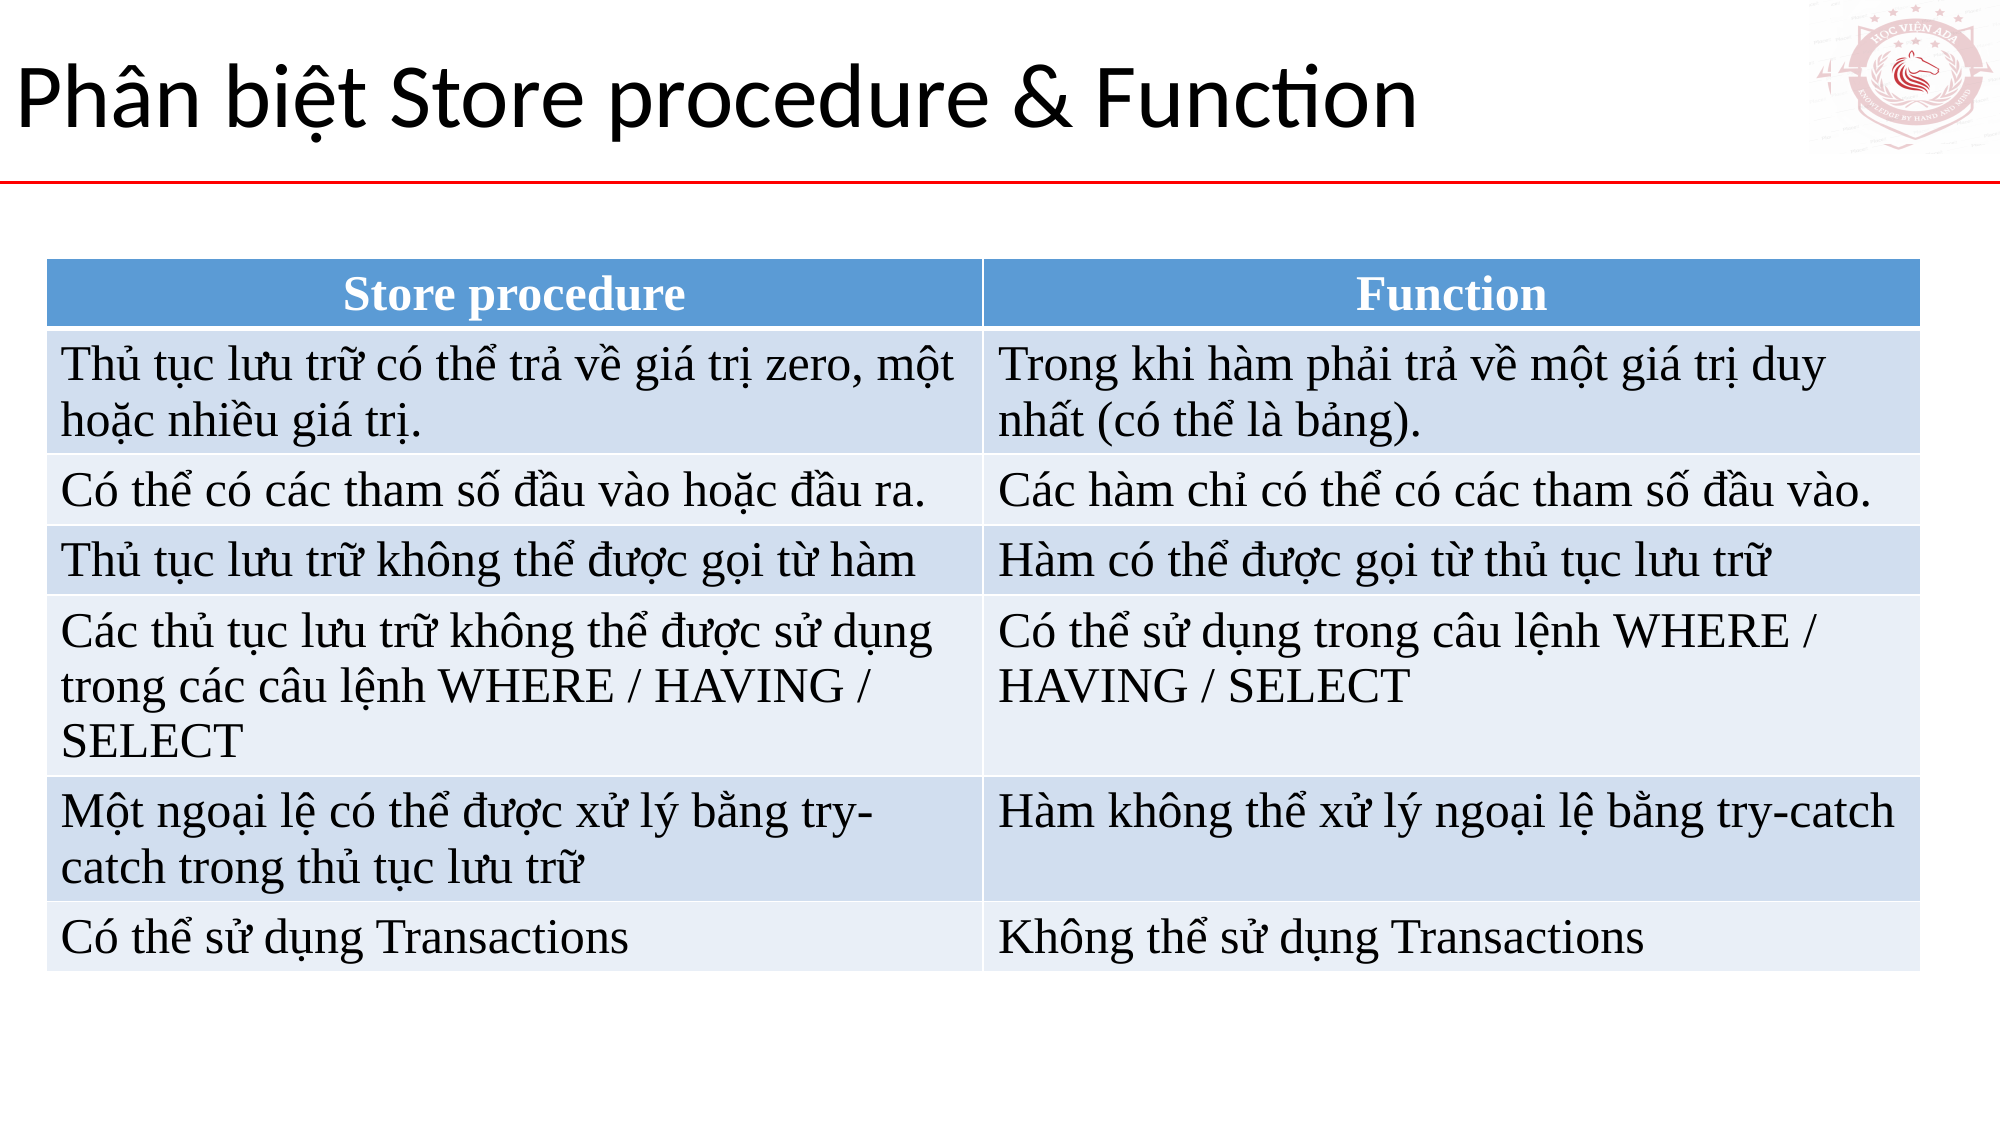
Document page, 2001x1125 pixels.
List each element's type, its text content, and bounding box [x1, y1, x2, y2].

table_cell Có thể có các tham số đầu vào hoặc đầu ra. [47, 455, 982, 524]
table_header Function [984, 259, 1920, 326]
table_cell Một ngoại lệ có thể được xử lý bằng try-catch trong thủ tục lưu trữ [47, 777, 982, 901]
table_cell Có thể sử dụng Transactions [47, 902, 982, 971]
text_box Phân biệt Store procedure & Function [0, 28, 1772, 155]
table_cell Hàm không thể xử lý ngoại lệ bằng try-catch [984, 777, 1920, 901]
table_cell Trong khi hàm phải trả về một giá trị duy nhất (có thể là bảng). [984, 331, 1920, 453]
table_cell Không thể sử dụng Transactions [984, 902, 1920, 971]
table_cell Thủ tục lưu trữ không thể được gọi từ hàm [47, 526, 982, 594]
table_header Store procedure [47, 259, 982, 326]
table_cell Có thể sử dụng trong câu lệnh WHERE / HAVING / SELECT [984, 596, 1920, 775]
table_cell Các hàm chỉ có thể có các tham số đầu vào. [984, 455, 1920, 524]
table_cell Hàm có thể được gọi từ thủ tục lưu trữ [984, 526, 1920, 594]
table_cell Các thủ tục lưu trữ không thể được sử dụng trong các câu lệnh WHERE / HAVING / SELECT [47, 596, 982, 775]
table_cell Thủ tục lưu trữ có thể trả về giá trị zero, một hoặc nhiều giá trị. [47, 331, 982, 453]
picture [1809, 0, 2000, 154]
